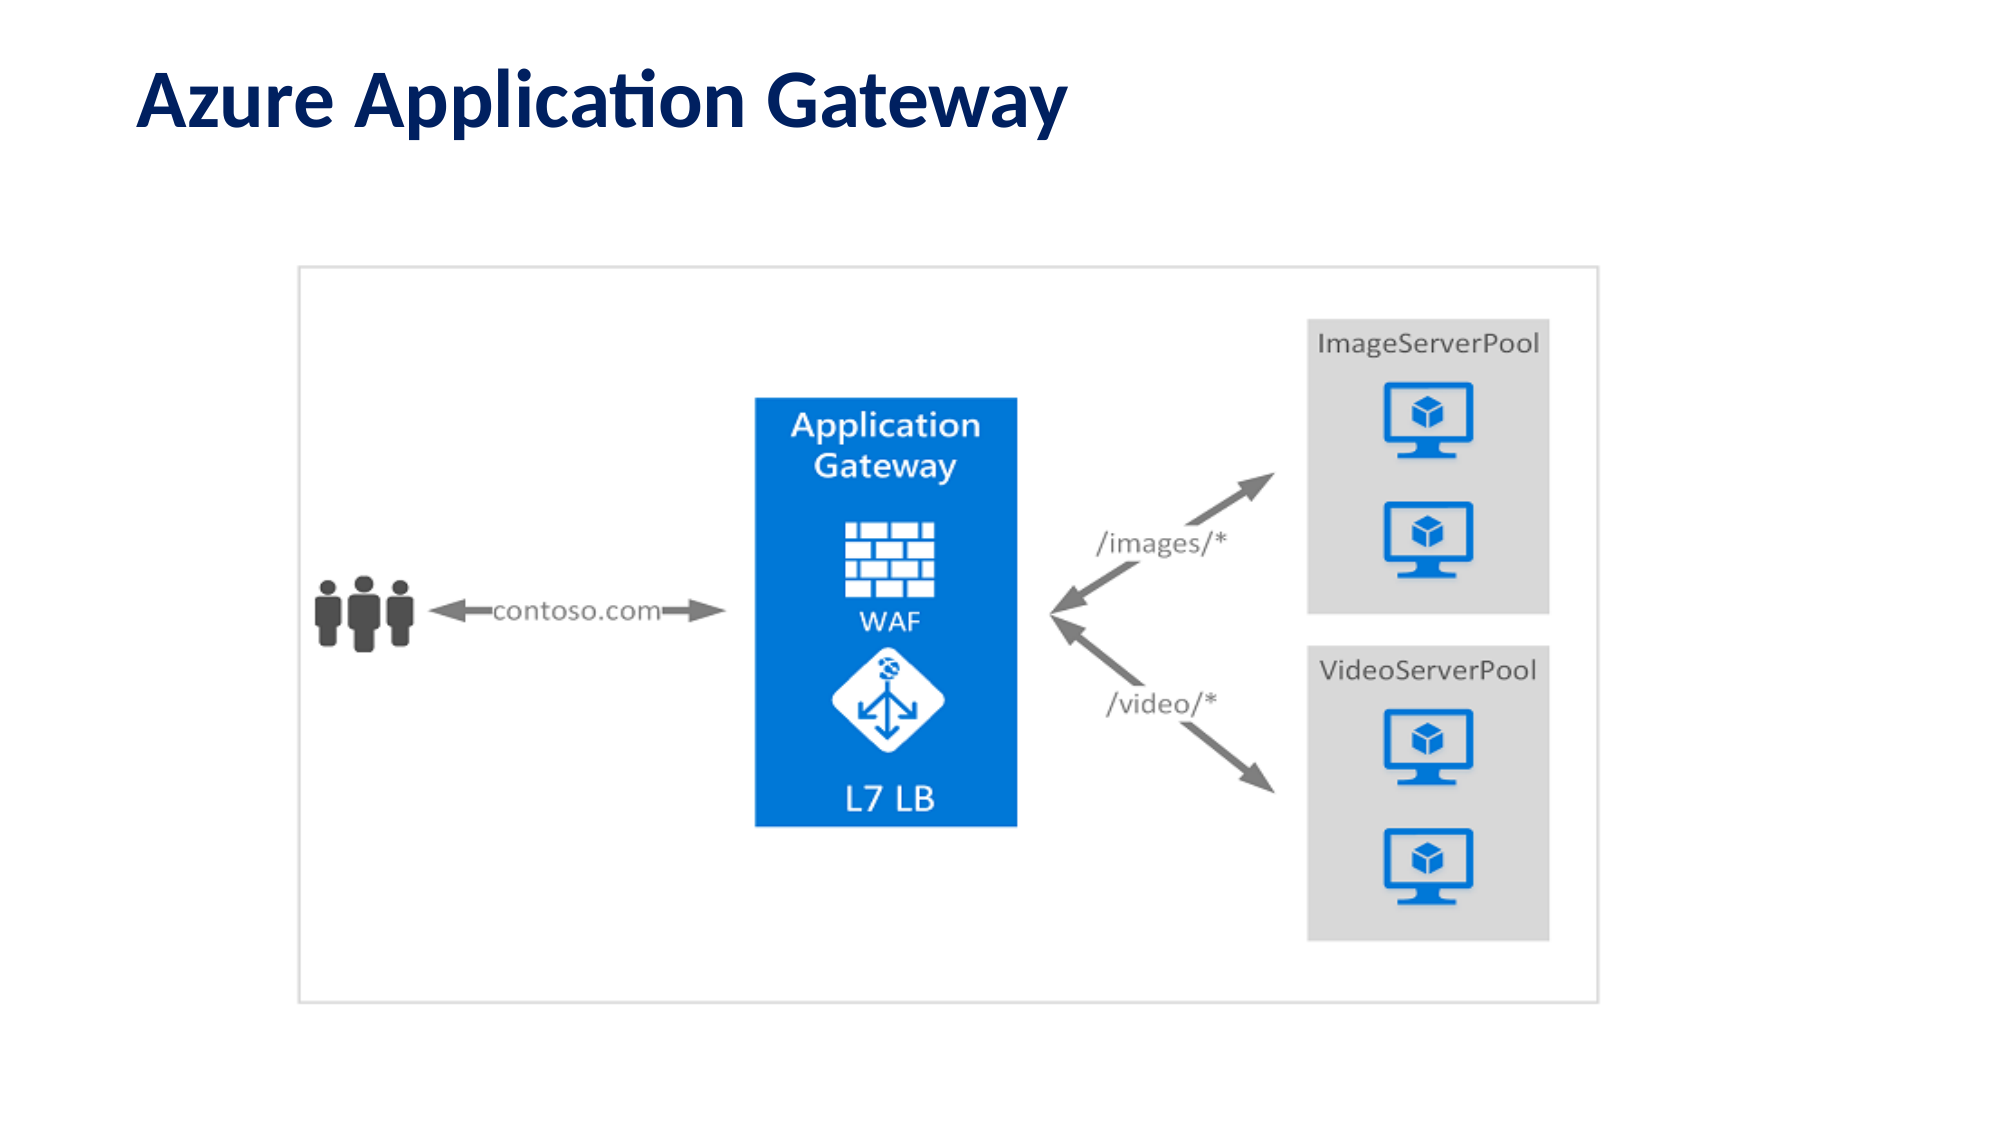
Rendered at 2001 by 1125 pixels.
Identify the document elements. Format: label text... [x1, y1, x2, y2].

title Azure Application Gateway [121, 0, 1847, 210]
picture [292, 264, 1604, 1006]
